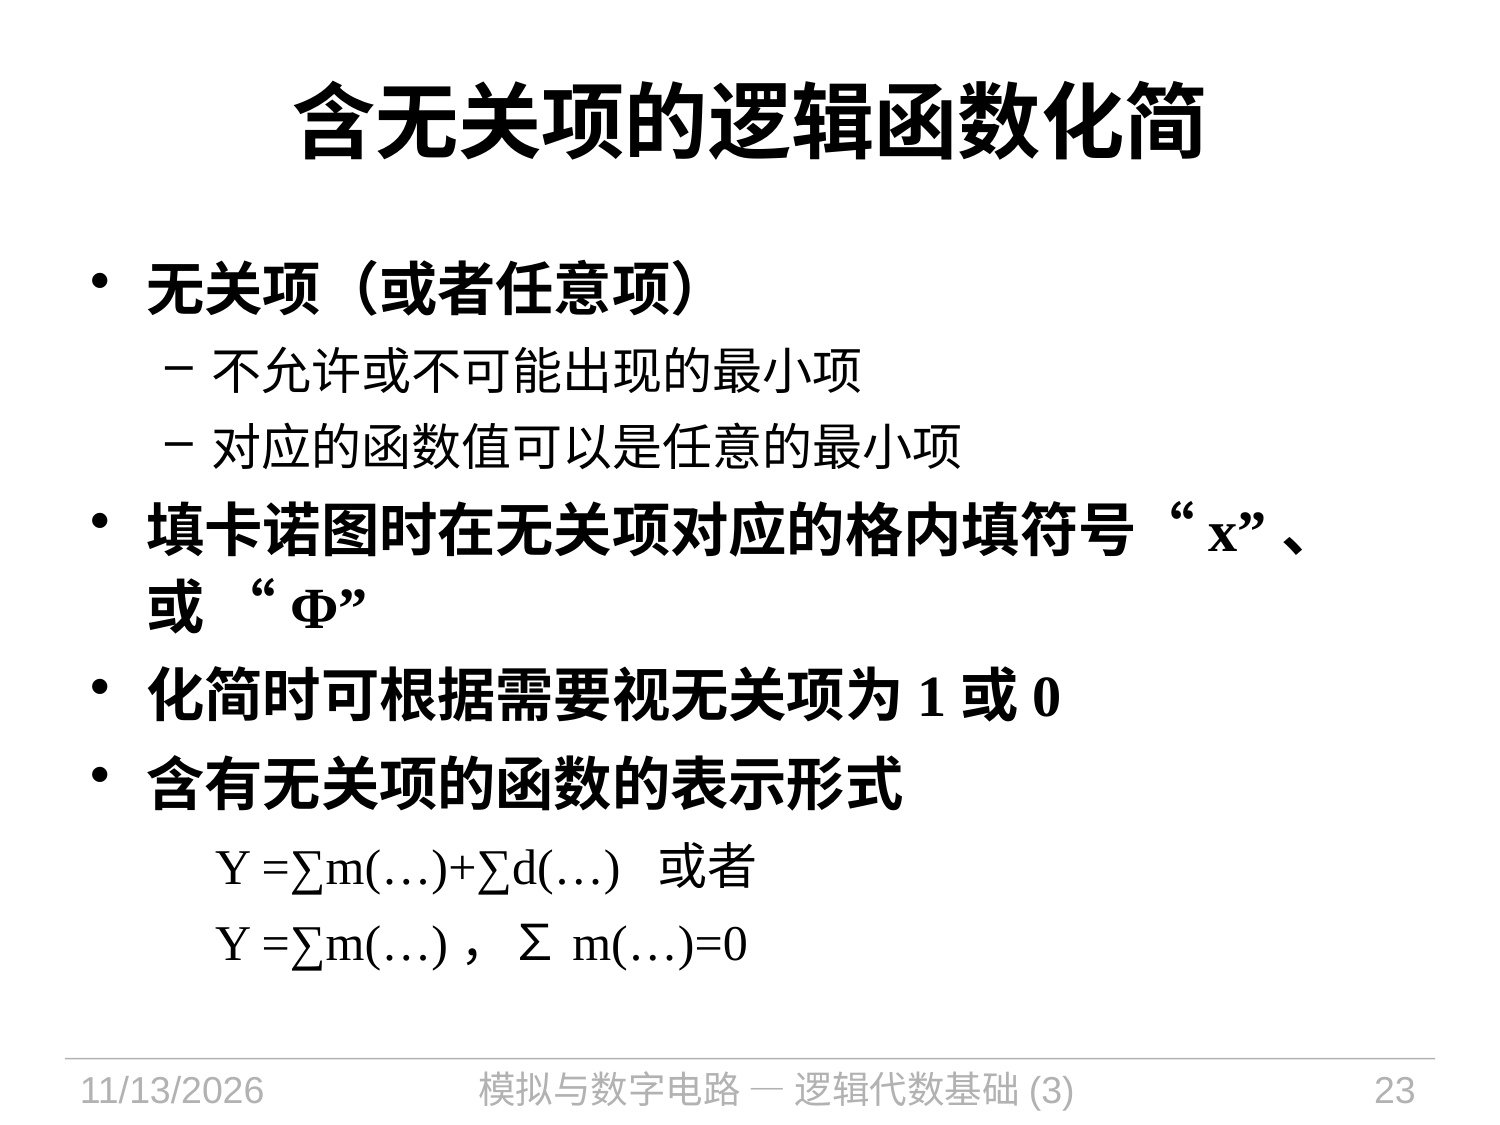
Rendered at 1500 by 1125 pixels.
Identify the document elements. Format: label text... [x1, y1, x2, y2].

list 无关项（或者任意项） 不允许或不可能出现的最小项 对应的函数值可以是任意的最小项 填卡诺图时在无关项对应的格内填符号“x”、或 “Φ” 化简时可根据需要视无关项为1或0 含有无关项的函数的表示形式 Y =∑m(…)+∑d(…) 或者 Y =∑m(…)，∑m(…)=0 [75, 237, 1388, 1047]
slide_number 23 [1230, 1058, 1431, 1125]
title 含无关项的逻辑函数化简 [75, 24, 1425, 213]
footer 模拟与数字电路 — 逻辑代数基础(3) [373, 1058, 1179, 1125]
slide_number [64, 1058, 348, 1125]
